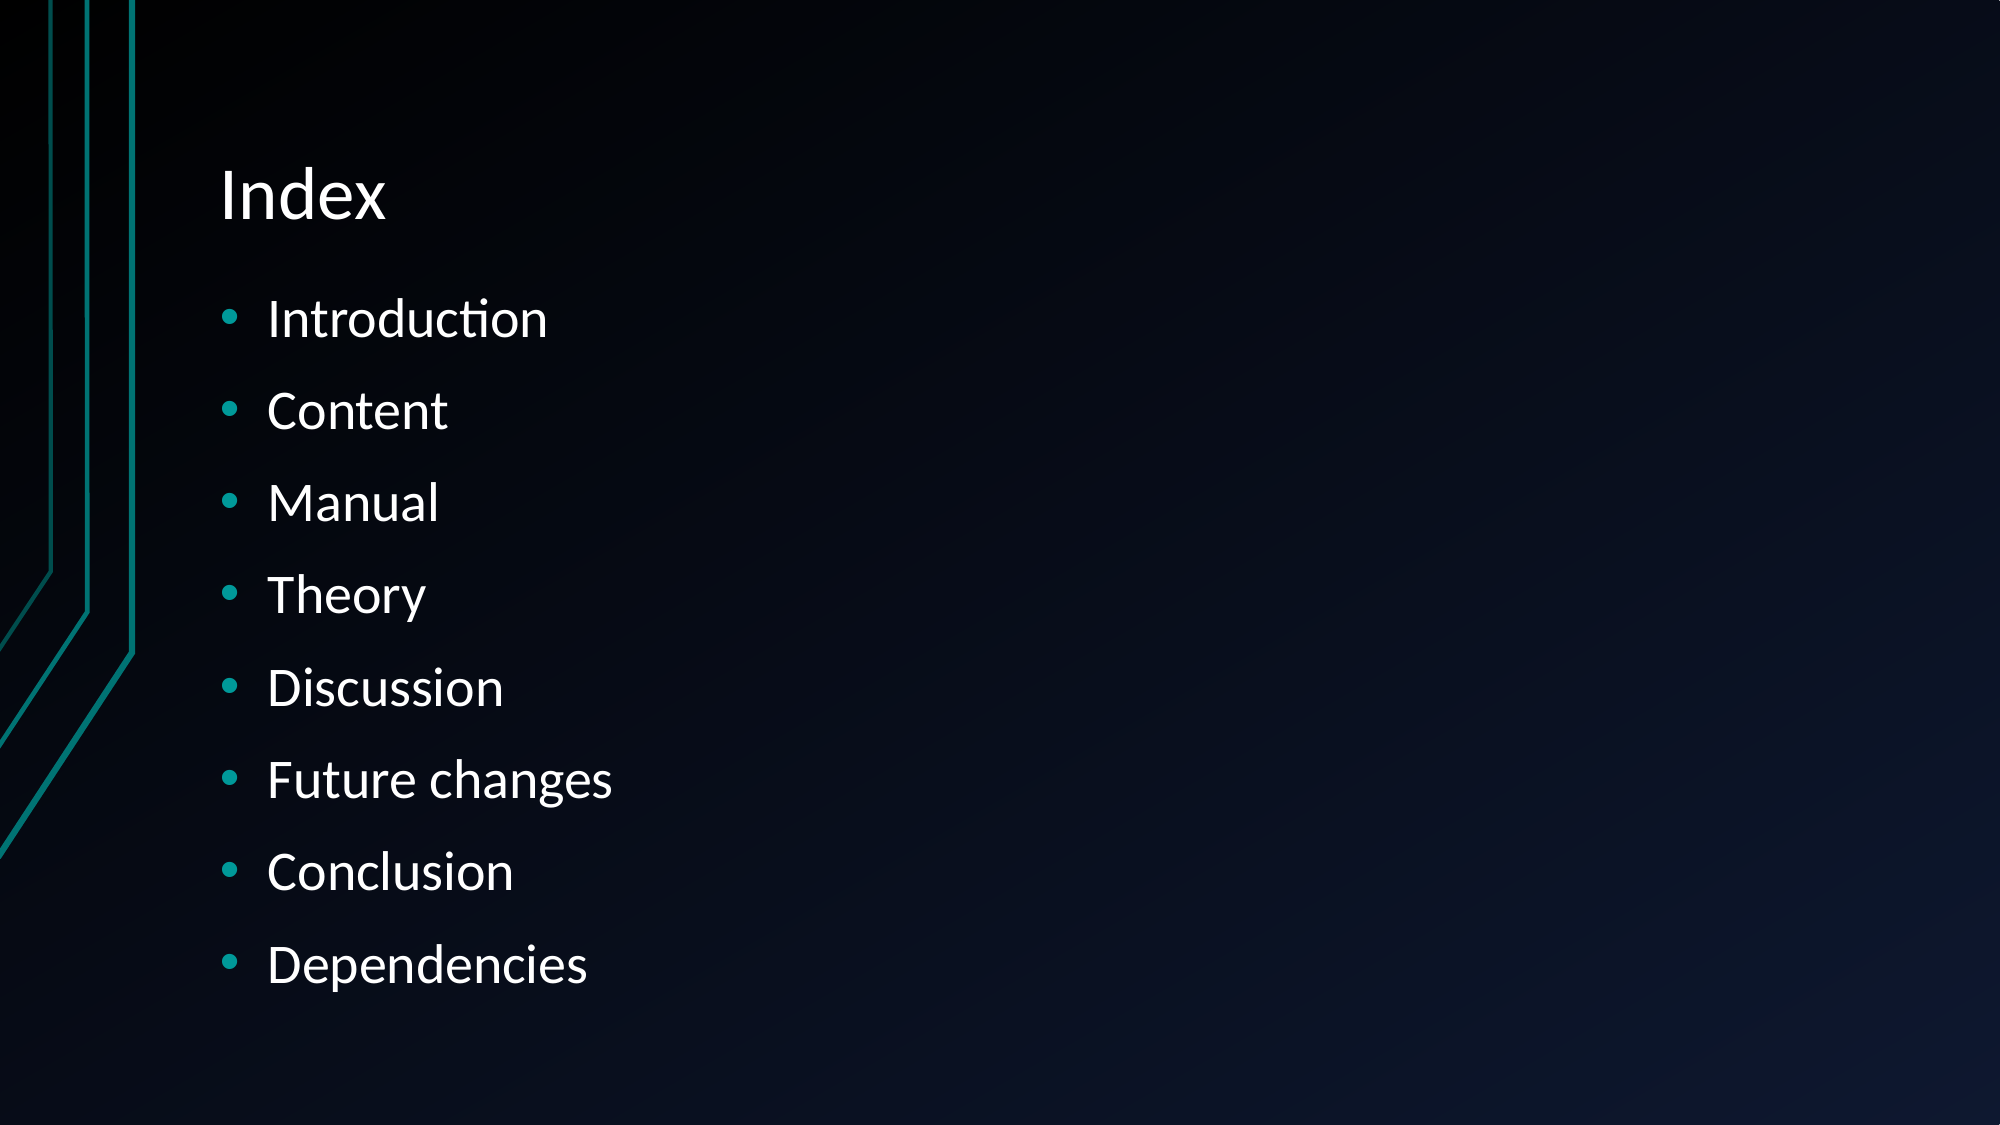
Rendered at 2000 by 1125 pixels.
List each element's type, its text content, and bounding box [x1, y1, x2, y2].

title Index [199, 45, 1900, 246]
list Introduction Content Manual Theory Discussion Future changes Conclusion Dependencies [199, 279, 1900, 1012]
